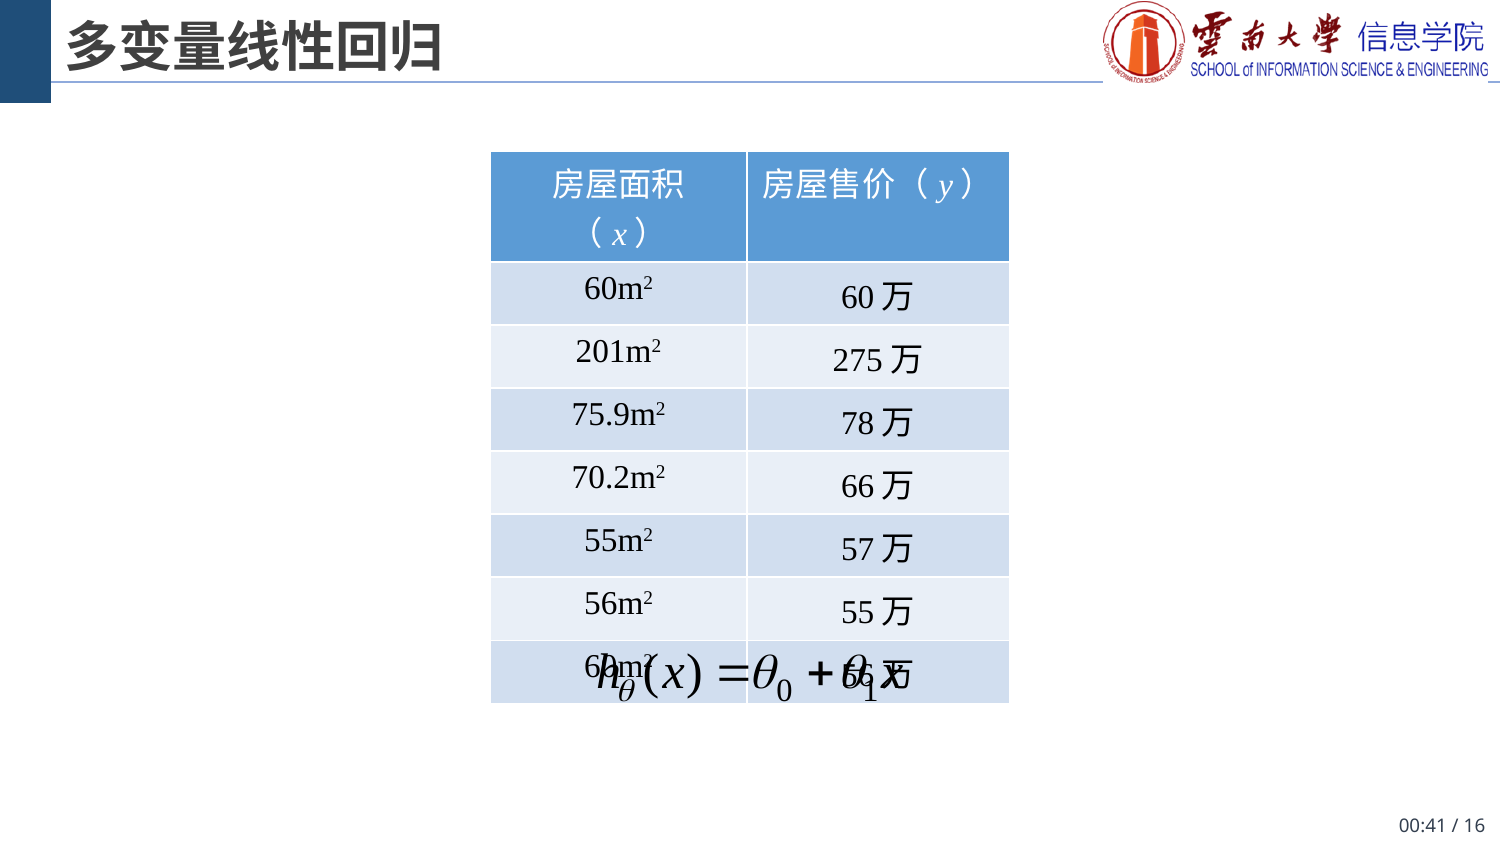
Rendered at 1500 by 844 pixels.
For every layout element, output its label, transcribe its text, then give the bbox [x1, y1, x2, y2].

table_cell 201m2 [491, 326, 746, 387]
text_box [592, 644, 908, 708]
table_cell 75.9m2 [491, 389, 746, 450]
table_cell 70.2m2 [491, 452, 746, 513]
table_cell 57万 [748, 515, 1009, 576]
table_cell 55m2 [491, 515, 746, 576]
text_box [586, 646, 592, 703]
table_header 房屋面积（x） [491, 152, 746, 261]
table_cell 60万 [748, 263, 1009, 324]
picture [1103, 1, 1488, 83]
table_cell 60m2 [491, 641, 746, 703]
table_cell 78万 [748, 389, 1009, 450]
table_cell 275万 [748, 326, 1009, 387]
table_cell 56m2 [491, 578, 746, 640]
title 多变量线性回归 [49, 10, 886, 85]
table_cell 66万 [748, 452, 1009, 513]
table_cell 56万 [748, 641, 1009, 703]
table_cell 60m2 [491, 263, 746, 324]
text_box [908, 647, 914, 703]
table_cell 55万 [748, 578, 1009, 640]
table_header 房屋售价（y） [748, 152, 1009, 261]
